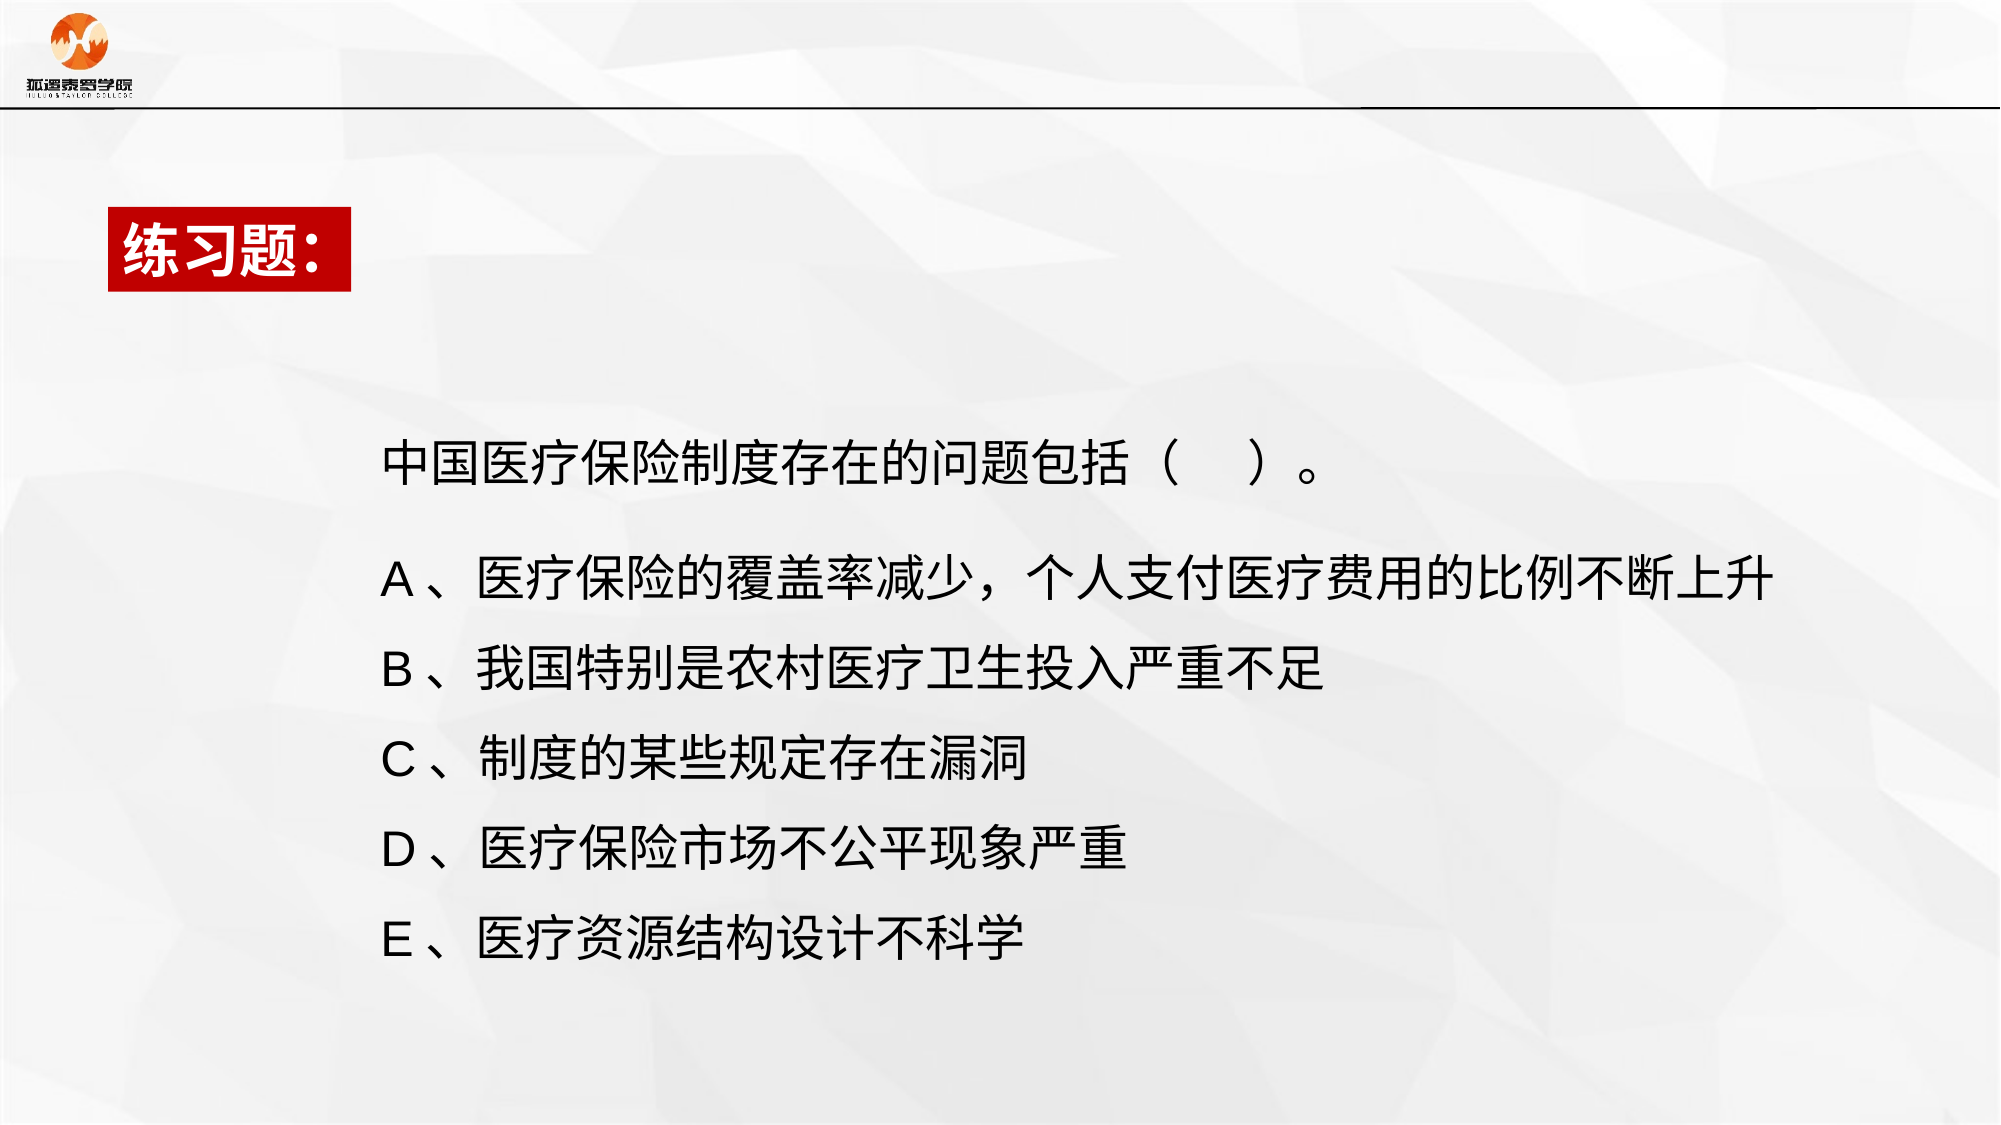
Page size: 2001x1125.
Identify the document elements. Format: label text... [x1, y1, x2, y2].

subtitle 中国医疗保险制度存在的问题包括（ ）。 A、医疗保险的覆盖率减少，个人支付医疗费用的比例不断上升 B、我国特别是农村医疗卫生投入严重不足 C、制度的某些规定存在漏洞 D、医疗保险市场不公平现象严重 E、医疗资源结构设计不科学 [365, 310, 1873, 1057]
picture [4, 0, 154, 111]
text_box 练习题： [108, 206, 352, 292]
